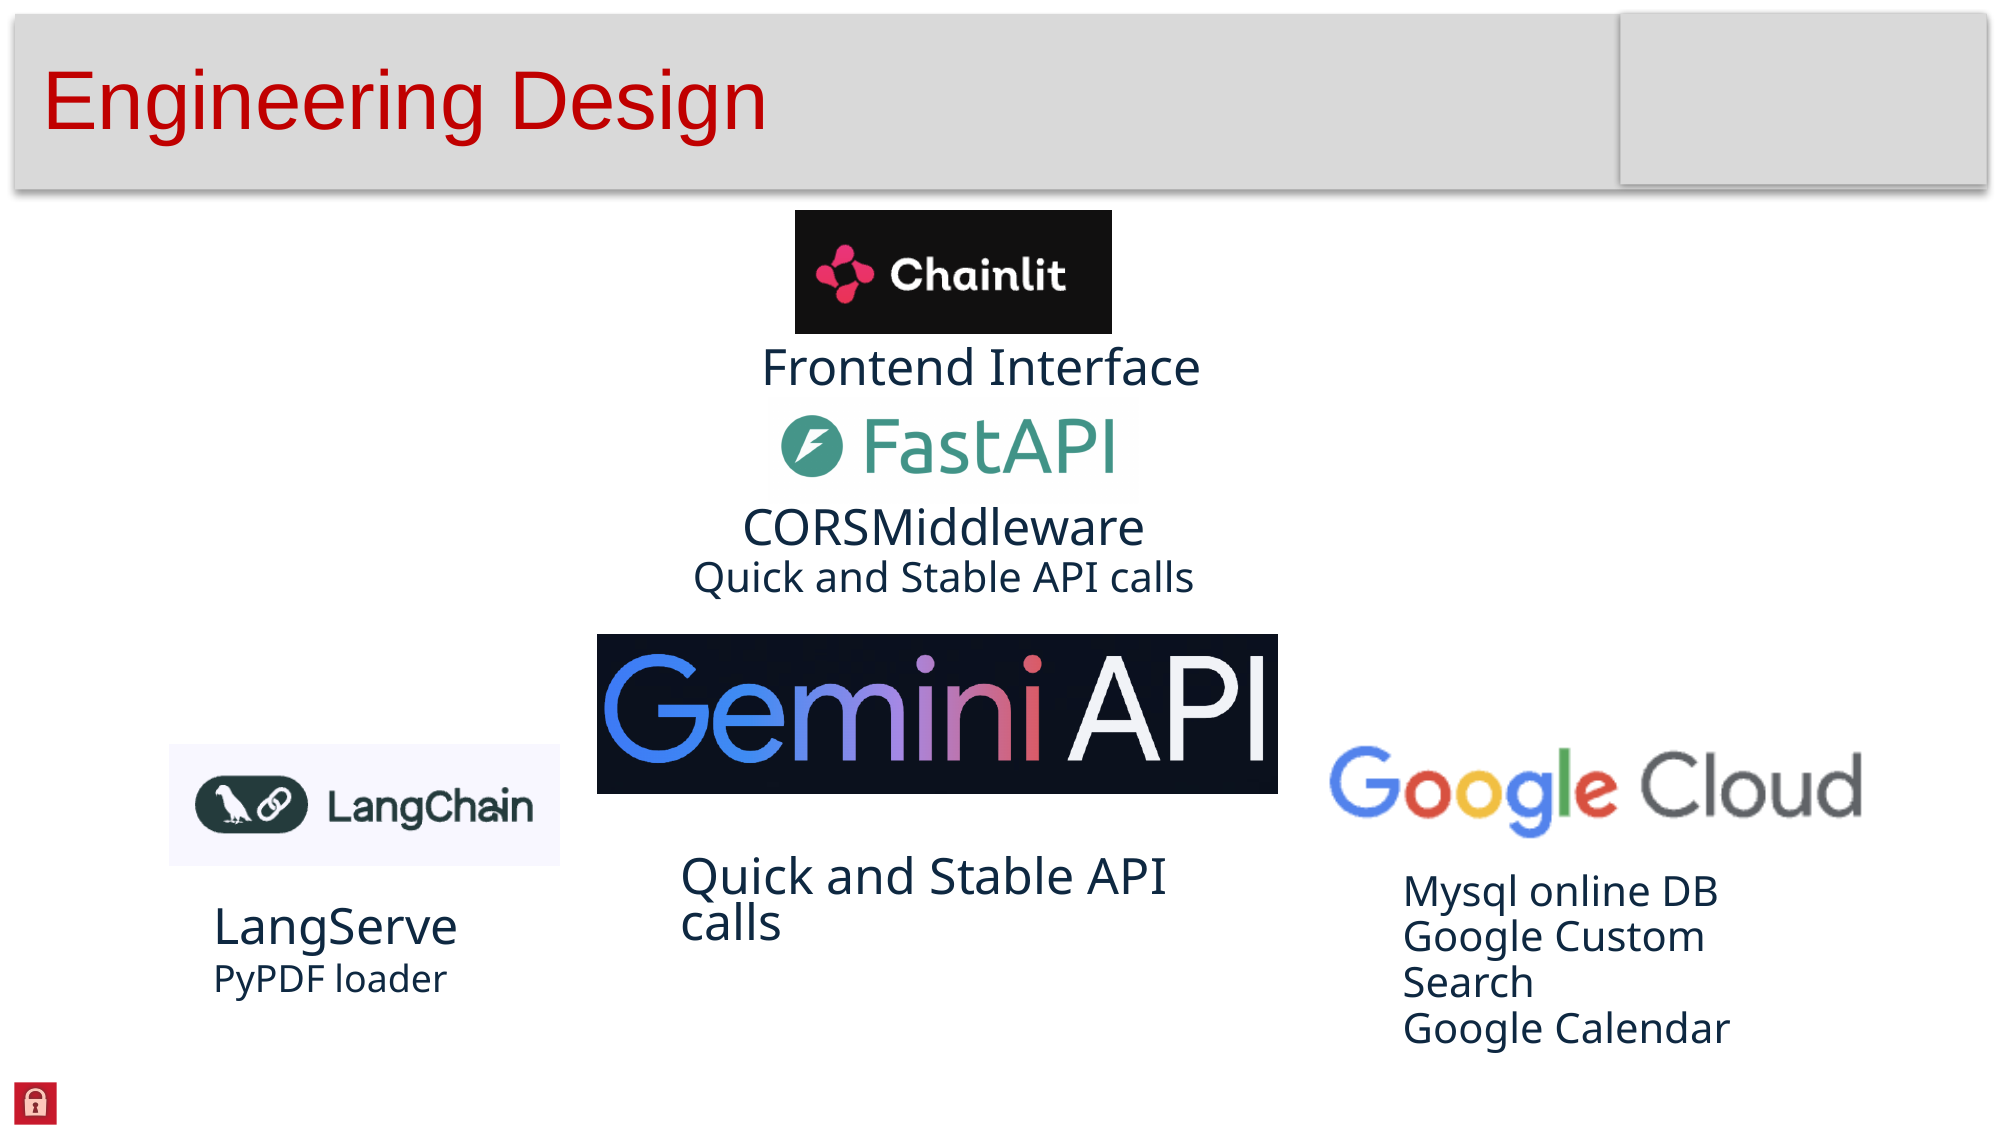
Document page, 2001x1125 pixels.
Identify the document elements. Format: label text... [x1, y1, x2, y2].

text_box Mysql online DB Google Custom Search Google Calendar [1387, 872, 1819, 1060]
text_box CORSMiddleware Quick and Stable API calls [655, 501, 1233, 609]
text_box [43, 195, 1942, 302]
text_box Frontend Interface [746, 341, 1239, 403]
picture [794, 210, 1113, 334]
picture [596, 634, 1278, 795]
title Engineering Design [27, 55, 1578, 206]
picture [768, 397, 1139, 504]
text_box LangServe PyPDF loader [198, 901, 520, 1008]
picture [169, 744, 560, 866]
picture [1315, 714, 1892, 872]
text_box Quick and Stable API calls [665, 851, 1242, 958]
